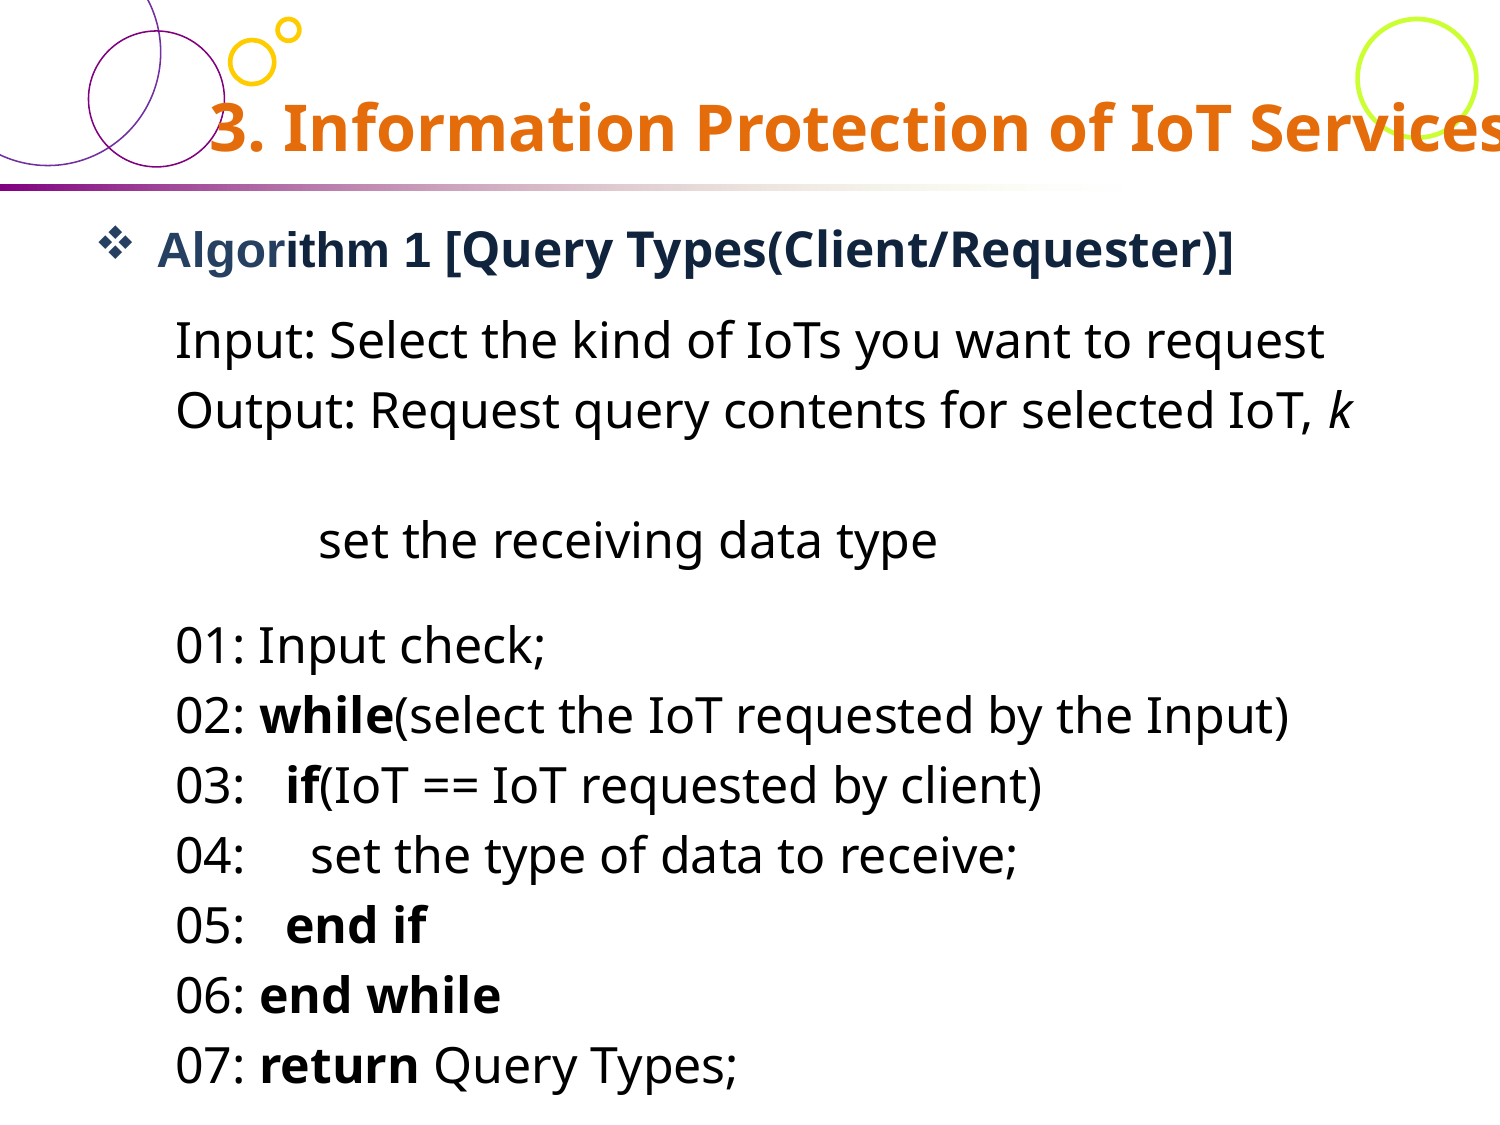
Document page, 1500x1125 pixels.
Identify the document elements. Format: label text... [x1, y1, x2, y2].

title 3. Information Protection of IoT Services [137, 23, 1500, 186]
text_box [88, 33, 137, 165]
text_box [1395, 19, 1439, 23]
list Input: Select the kind of IoTs you want to request Output: Request query contents for selected IoT, k set the receiving data type 01: Input check; 02: while(select the IoT requested by the Input) 03: if(IoT == IoT requested by client) 04: set the type of data to receive; 05: end if 06: end while 07: return Query Types; [160, 301, 1425, 1125]
text_box [280, 18, 297, 23]
text_box Algorithm 1 [Query Types(Client/Requester)] [70, 210, 1442, 328]
text_box [0, 184, 1125, 191]
text_box [0, 0, 157, 166]
